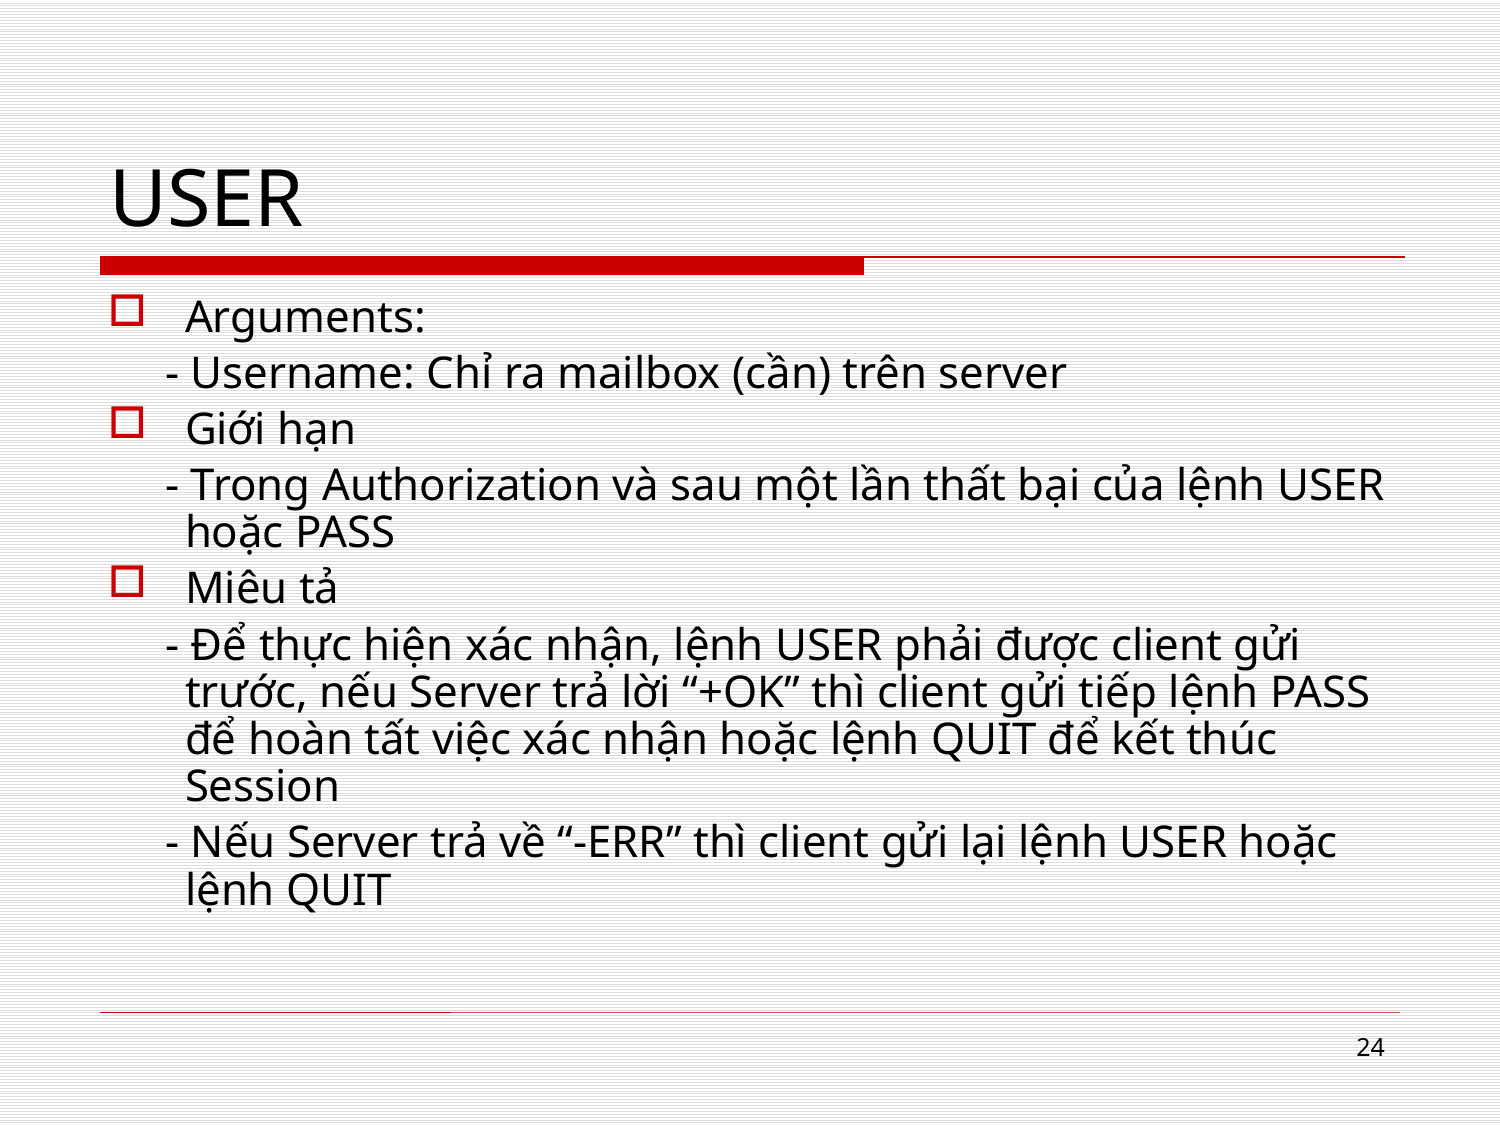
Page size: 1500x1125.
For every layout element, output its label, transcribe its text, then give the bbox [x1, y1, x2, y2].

slide_number 24 [1074, 1024, 1401, 1103]
title USER [94, 50, 1407, 250]
list Arguments: - Username: Chỉ ra mailbox (cần) trên server Giới hạn - Trong Authorization và sau một lần thất bại của lệnh USER hoặc PASS Miêu tả - Để thực hiện xác nhận, lệnh USER phải được client gửi trước, nếu Server trả lời “+OK” thì client gửi tiếp lệnh PASS để hoàn tất việc xác nhận hoặc lệnh QUIT để kết thúc Session - Nếu Server trả về “-ERR” thì client gửi lại lệnh USER hoặc lệnh QUIT [92, 287, 1406, 988]
